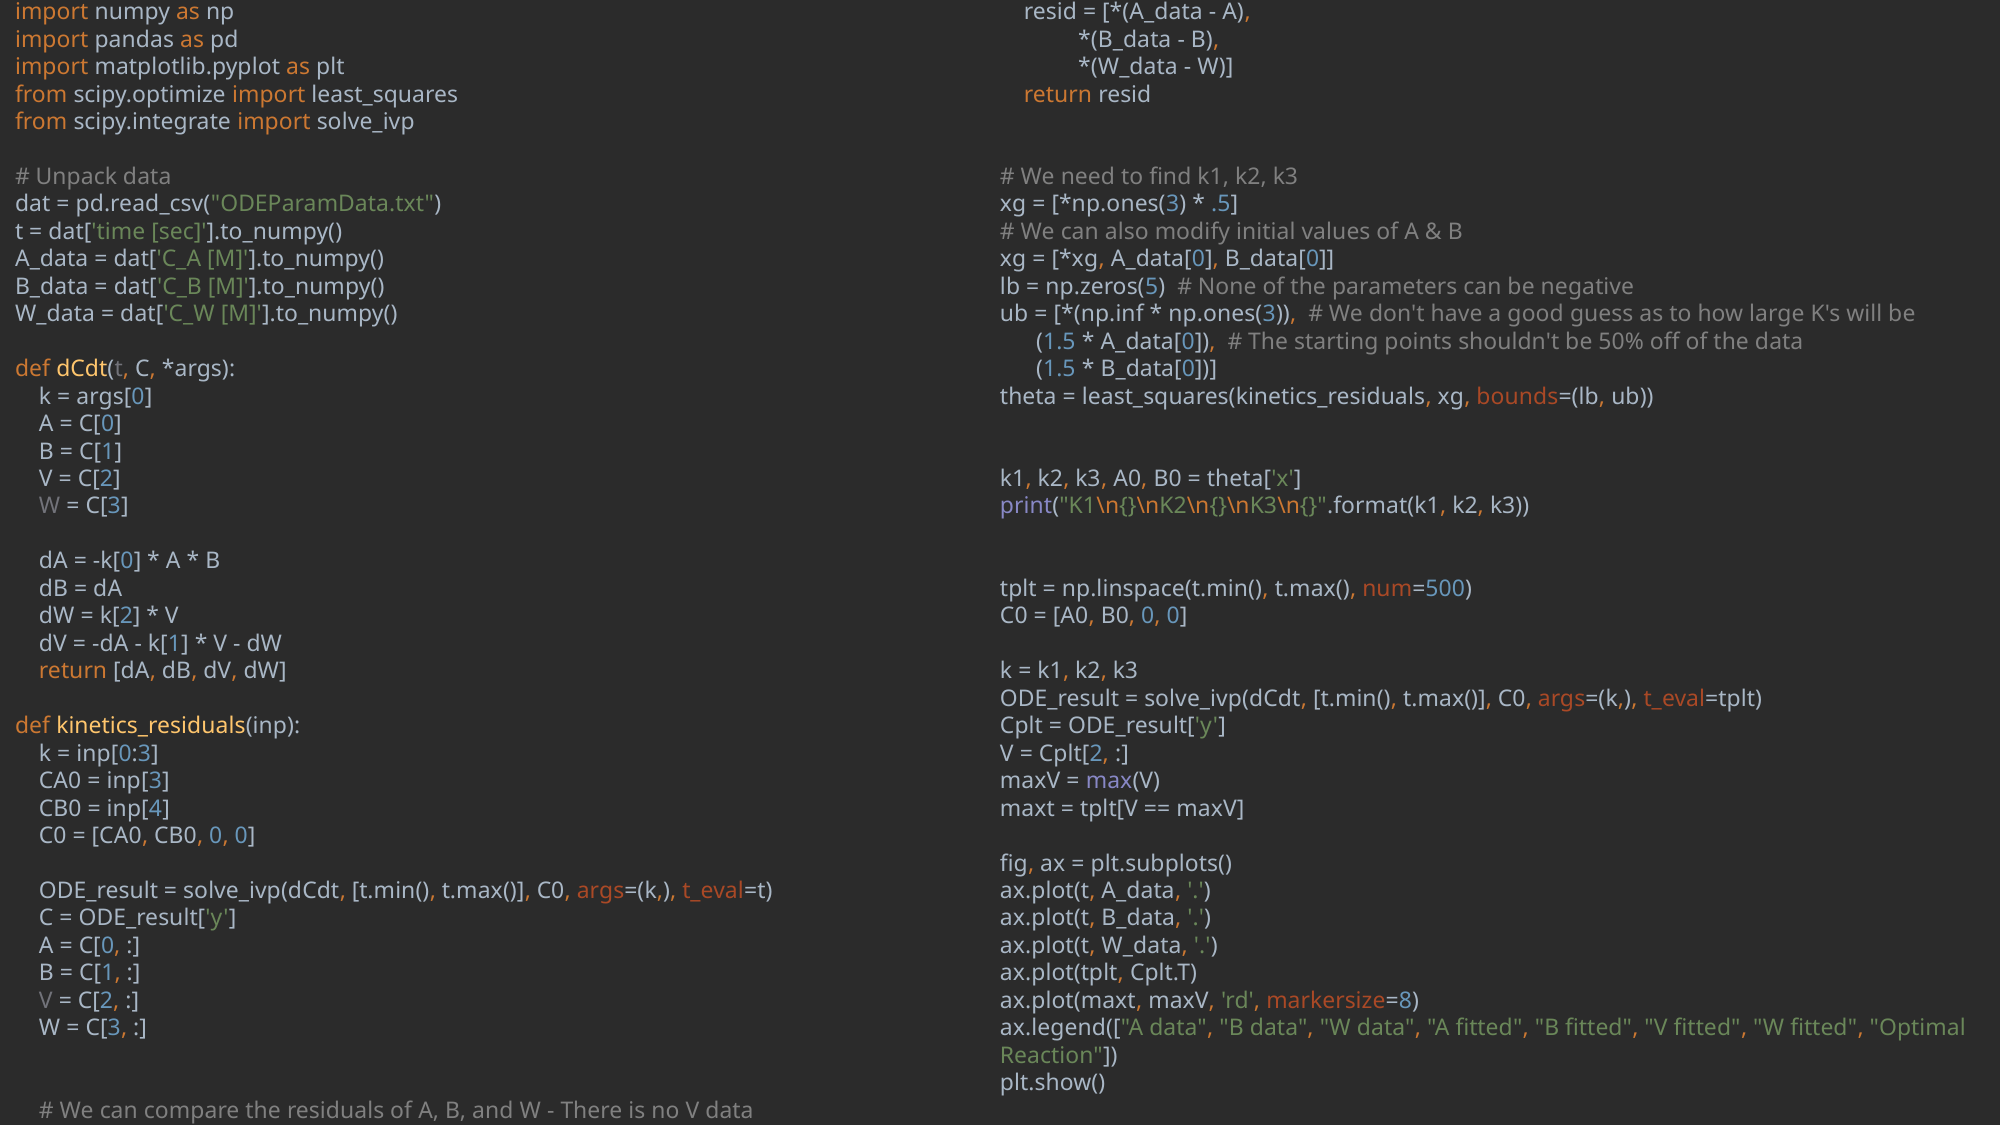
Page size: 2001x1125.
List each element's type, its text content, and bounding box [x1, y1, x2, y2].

text_box import numpy as np import pandas as pd import matplotlib.pyplot as plt from scipy.optimize import least_squares from scipy.integrate import solve_ivp # Unpack data dat = pd.read_csv("ODEParamData.txt") t = dat['time [sec]'].to_numpy() A_data = dat['C_A [M]'].to_numpy() B_data = dat['C_B [M]'].to_numpy() W_data = dat['C_W [M]'].to_numpy() def dCdt(t, C, *args): k = args[0] A = C[0] B = C[1] V = C[2] W = C[3] dA = -k[0] * A * B dB = dA dW = k[2] * V dV = -dA - k[1] * V - dW return [dA, dB, dV, dW] def kinetics_residuals(inp): k = inp[0:3] CA0 = inp[3] CB0 = inp[4] C0 = [CA0, CB0, 0, 0] ODE_result = solve_ivp(dCdt, [t.min(), t.max()], C0, args=(k,), t_eval=t) C = ODE_result['y'] A = C[0, :] B = C[1, :] V = C[2, :] W = C[3, :] # We can compare the residuals of A, B, and W - There is no V data resid = [*(A_data - A), *(B_data - B), *(W_data - W)] return resid # We need to find k1, k2, k3 xg = [*np.ones(3) * .5] # We can also modify initial values of A & B xg = [*xg, A_data[0], B_data[0]] lb = np.zeros(5) # None of the parameters can be negative ub = [*(np.inf * np.ones(3)), # We don't have a good guess as to how large K's will be (1.5 * A_data[0]), # The starting points shouldn't be 50% off of the data (1.5 * B_data[0])] theta = least_squares(kinetics_residuals, xg, bounds=(lb, ub)) k1, k2, k3, A0, B0 = theta['x'] print("K1\n{}\nK2\n{}\nK3\n{}".format(k1, k2, k3)) tplt = np.linspace(t.min(), t.max(), num=500) C0 = [A0, B0, 0, 0] k = k1, k2, k3 ODE_result = solve_ivp(dCdt, [t.min(), t.max()], C0, args=(k,), t_eval=tplt) Cplt = ODE_result['y'] V = Cplt[2, :] maxV = max(V) maxt = tplt[V == maxV] fig, ax = plt.subplots() ax.plot(t, A_data, '.') ax.plot(t, B_data, '.') ax.plot(t, W_data, '.') ax.plot(tplt, Cplt.T) ax.plot(maxt, maxV, 'rd', markersize=8) ax.legend(["A data", "B data", "W data", "A fitted", "B fitted", "V fitted", "W fitted", "Optimal Reaction"]) plt.show() [0, 0, 2000, 1125]
